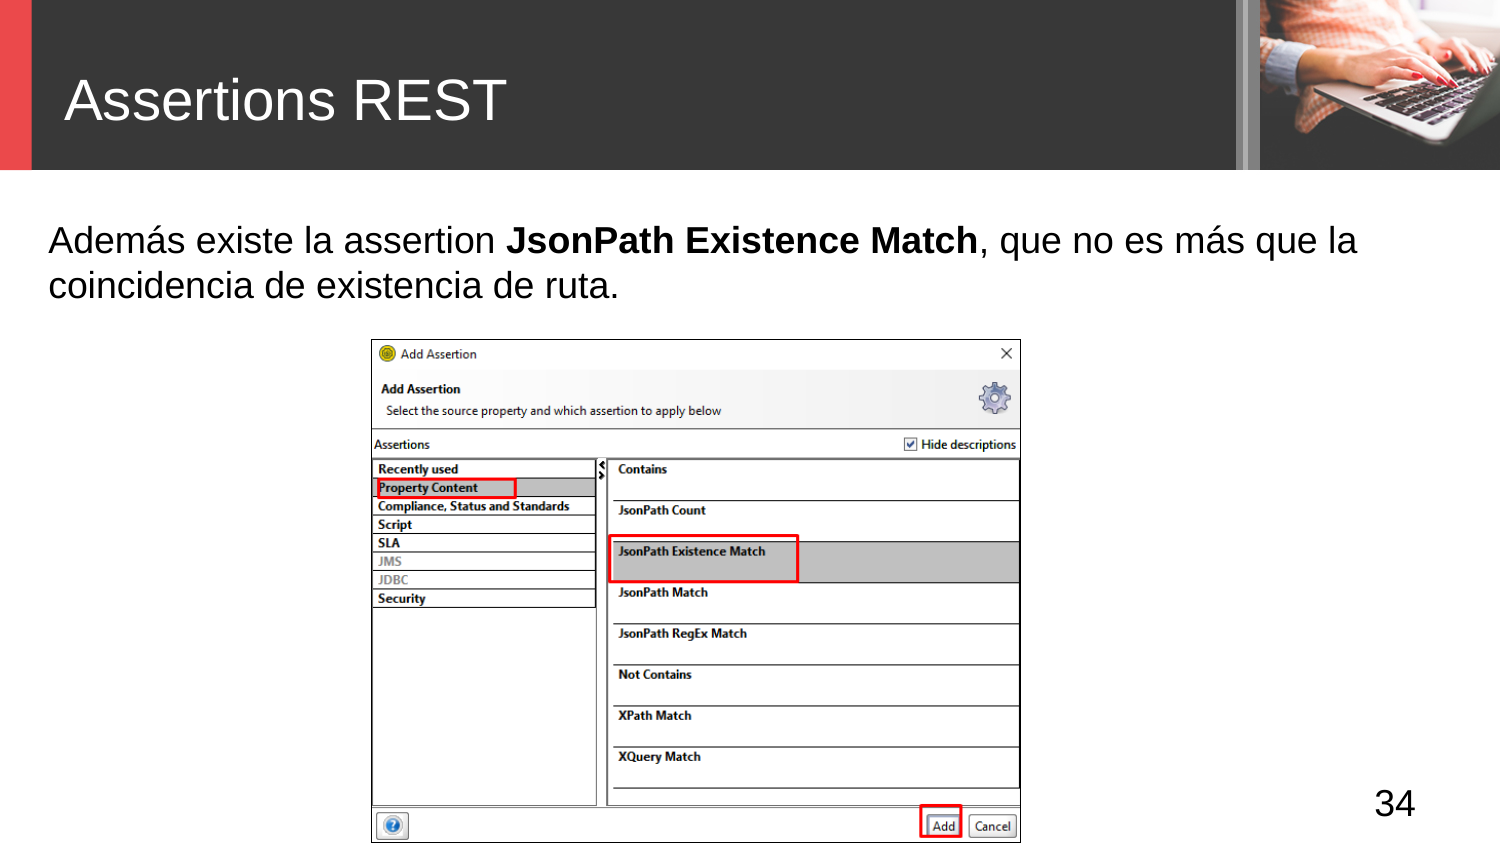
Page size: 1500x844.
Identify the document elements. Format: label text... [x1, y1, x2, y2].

list Assertions REST [49, 32, 1231, 127]
text_box 34 [1359, 772, 1500, 832]
text_box Además existe la assertion JsonPath Existence Match, que no es más que la coincidencia de existencia de ruta. [33, 209, 1500, 314]
picture [0, 0, 1500, 844]
